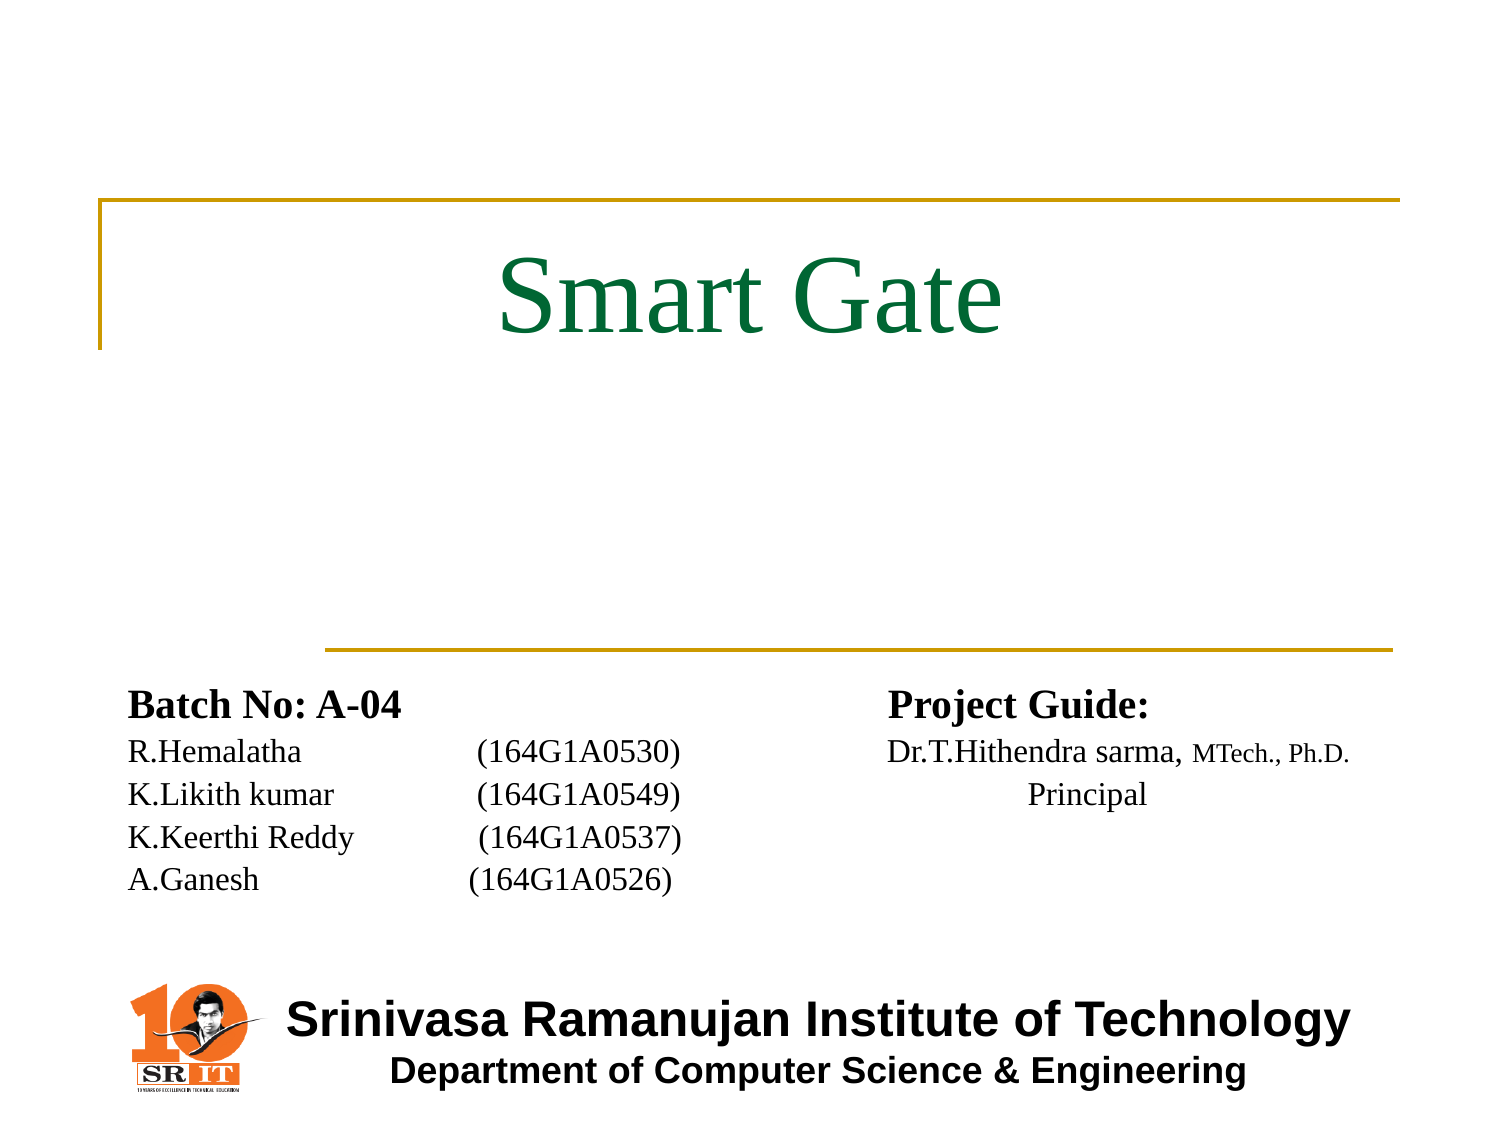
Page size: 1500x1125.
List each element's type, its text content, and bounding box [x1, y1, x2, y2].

text_box Srinivasa Ramanujan Institute of Technology Department of Computer Science & Engineering [237, 978, 1400, 1125]
title Smart Gate [125, 212, 1376, 500]
subtitle Batch No: A-04 Project Guide: R.Hemalatha (164G1A0530) Dr.T.Hithendra sarma, MTech., Ph.D. K.Likith kumar (164G1A0549) Principal K.Keerthi Reddy (164G1A0537) A.Ganesh (164G1A0526) [112, 675, 1400, 950]
picture [112, 972, 270, 1107]
